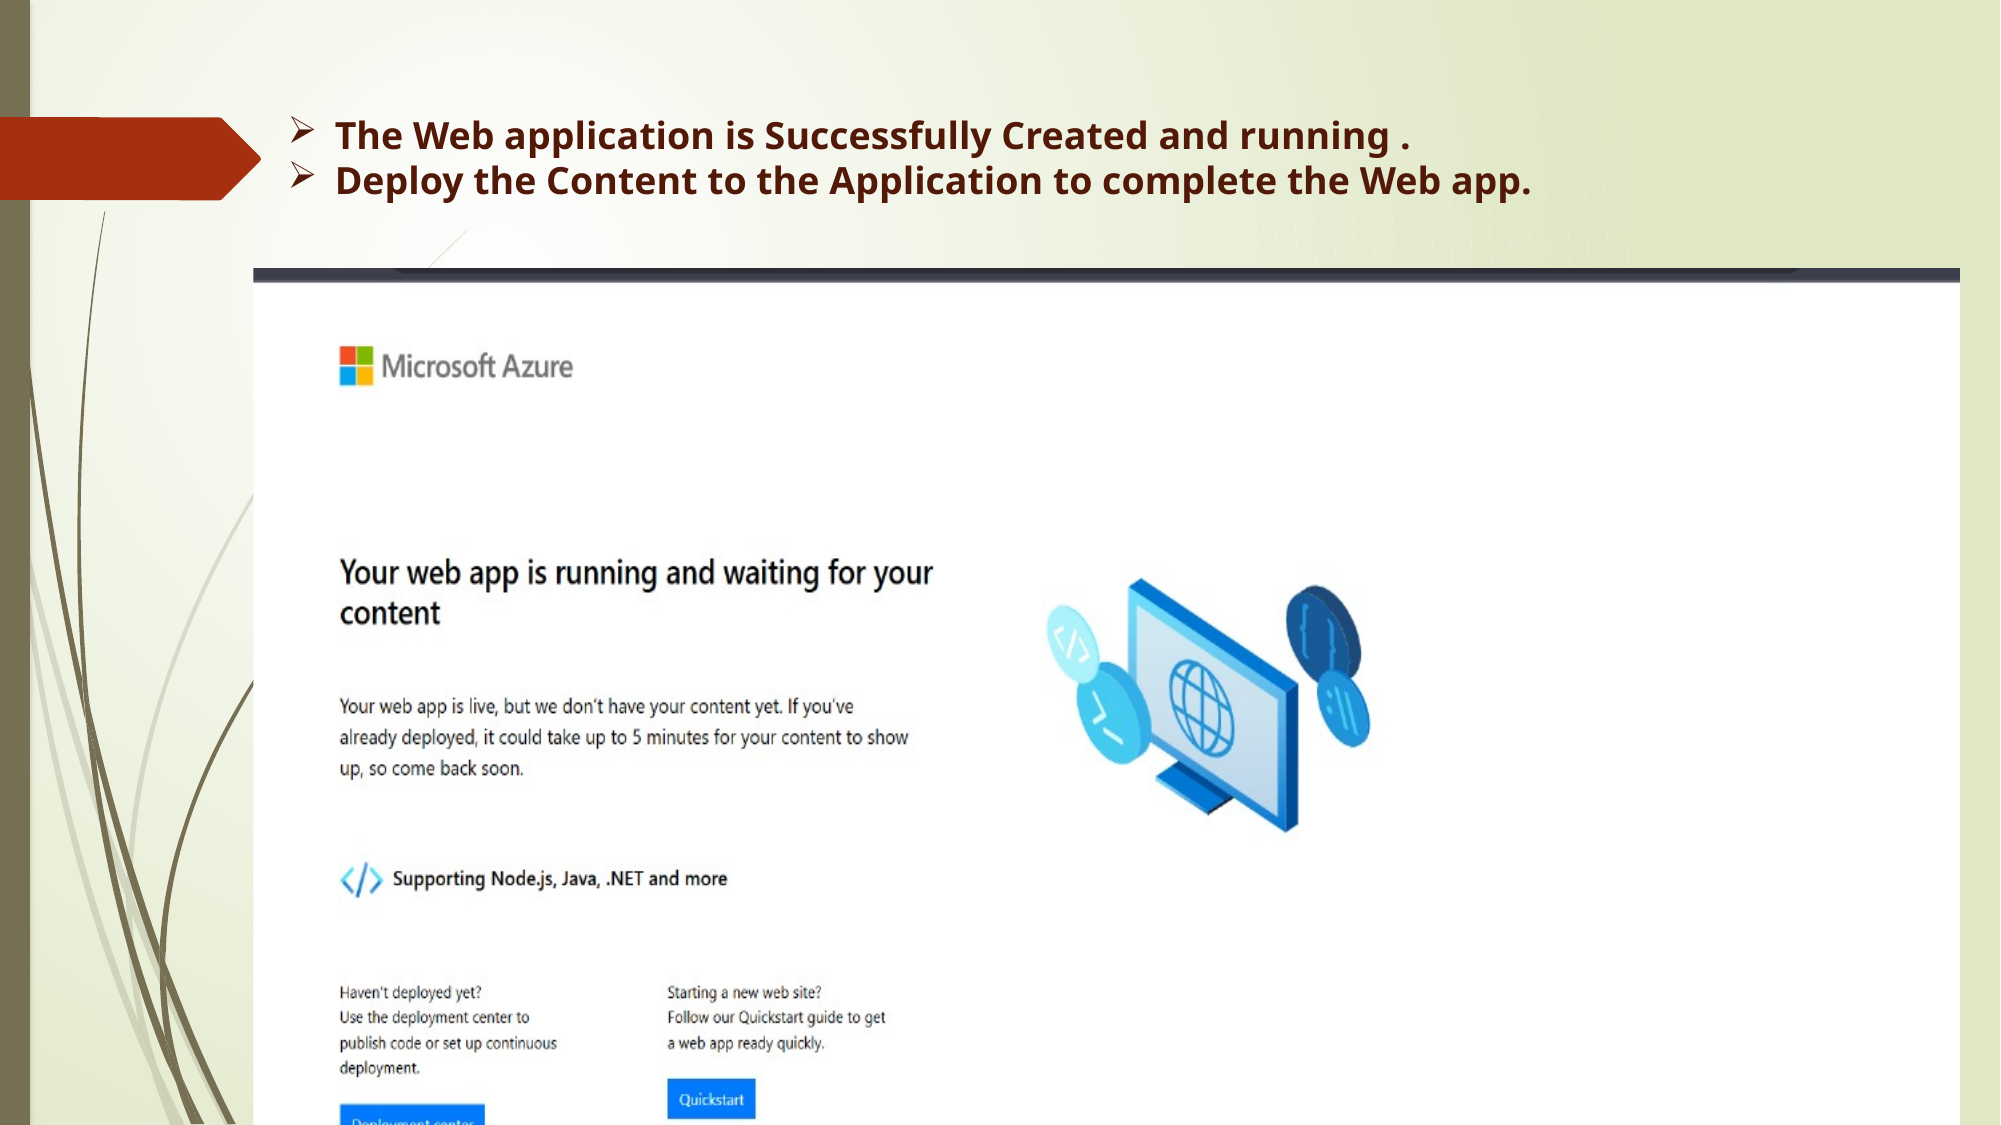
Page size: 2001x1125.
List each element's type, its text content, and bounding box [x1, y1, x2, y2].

picture [253, 268, 1961, 1125]
text_box The Web application is Successfully Created and running . Deploy the Content to the Application to complete the Web app. [273, 104, 1558, 210]
